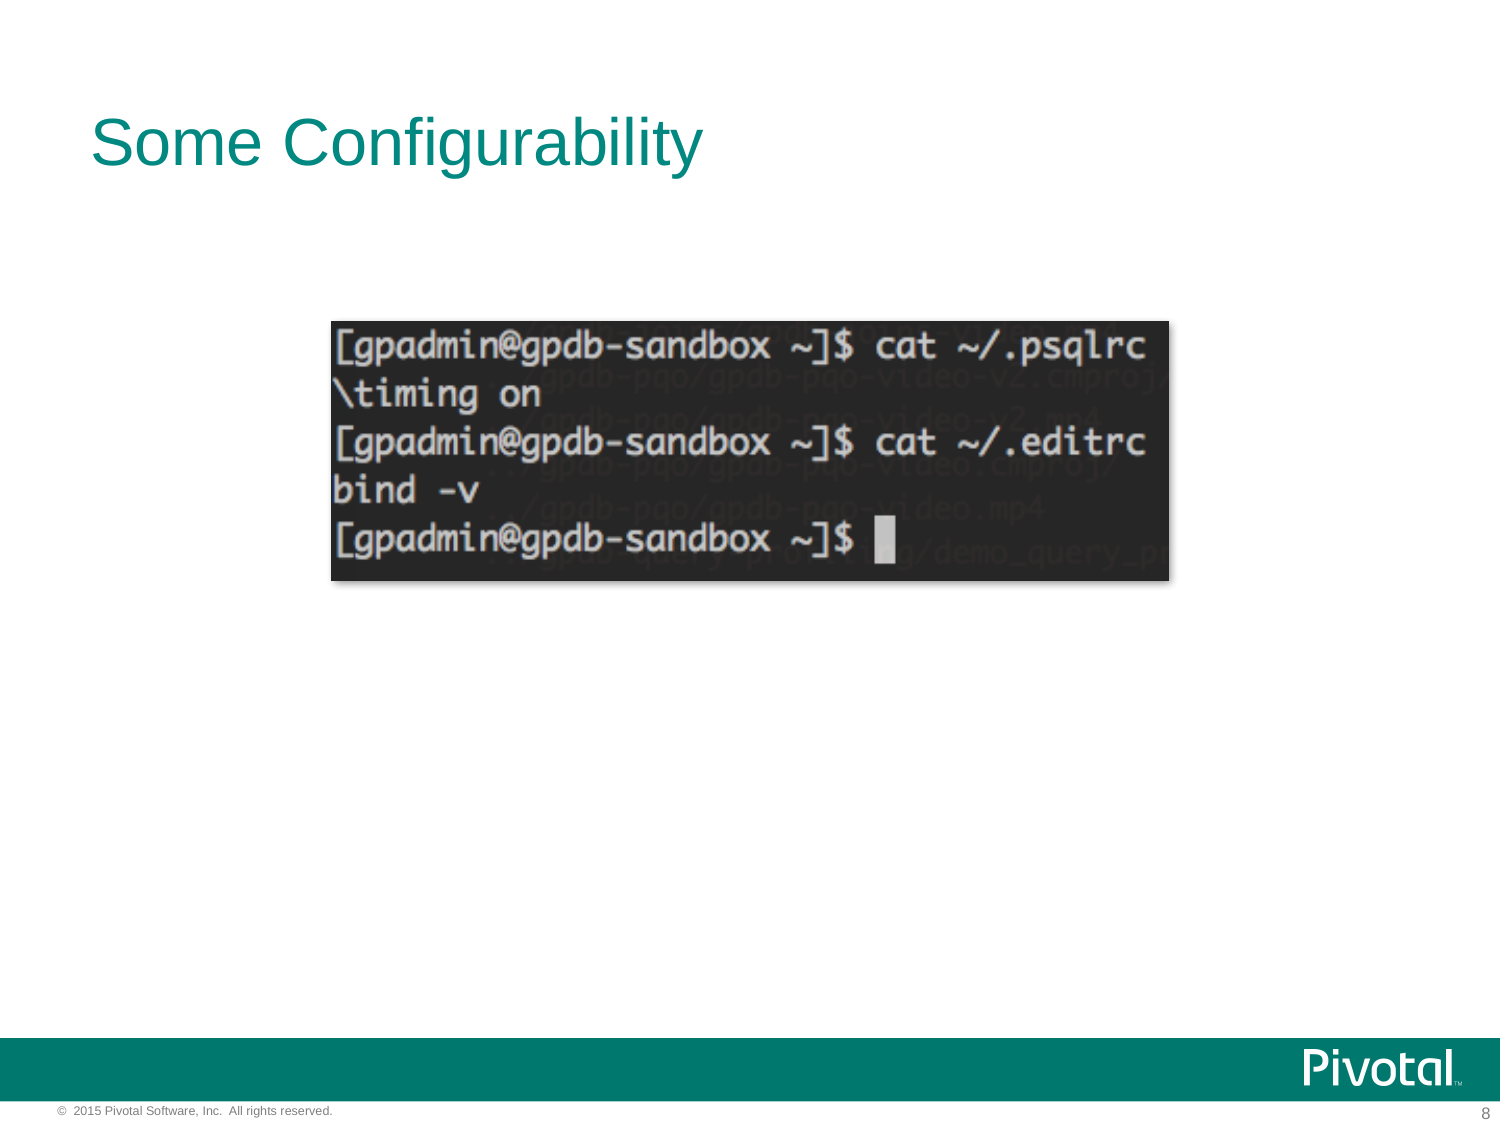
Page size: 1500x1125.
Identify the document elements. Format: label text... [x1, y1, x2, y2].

title Some Configurability [75, 45, 1425, 233]
picture [1304, 1049, 1462, 1086]
picture [330, 321, 1169, 581]
